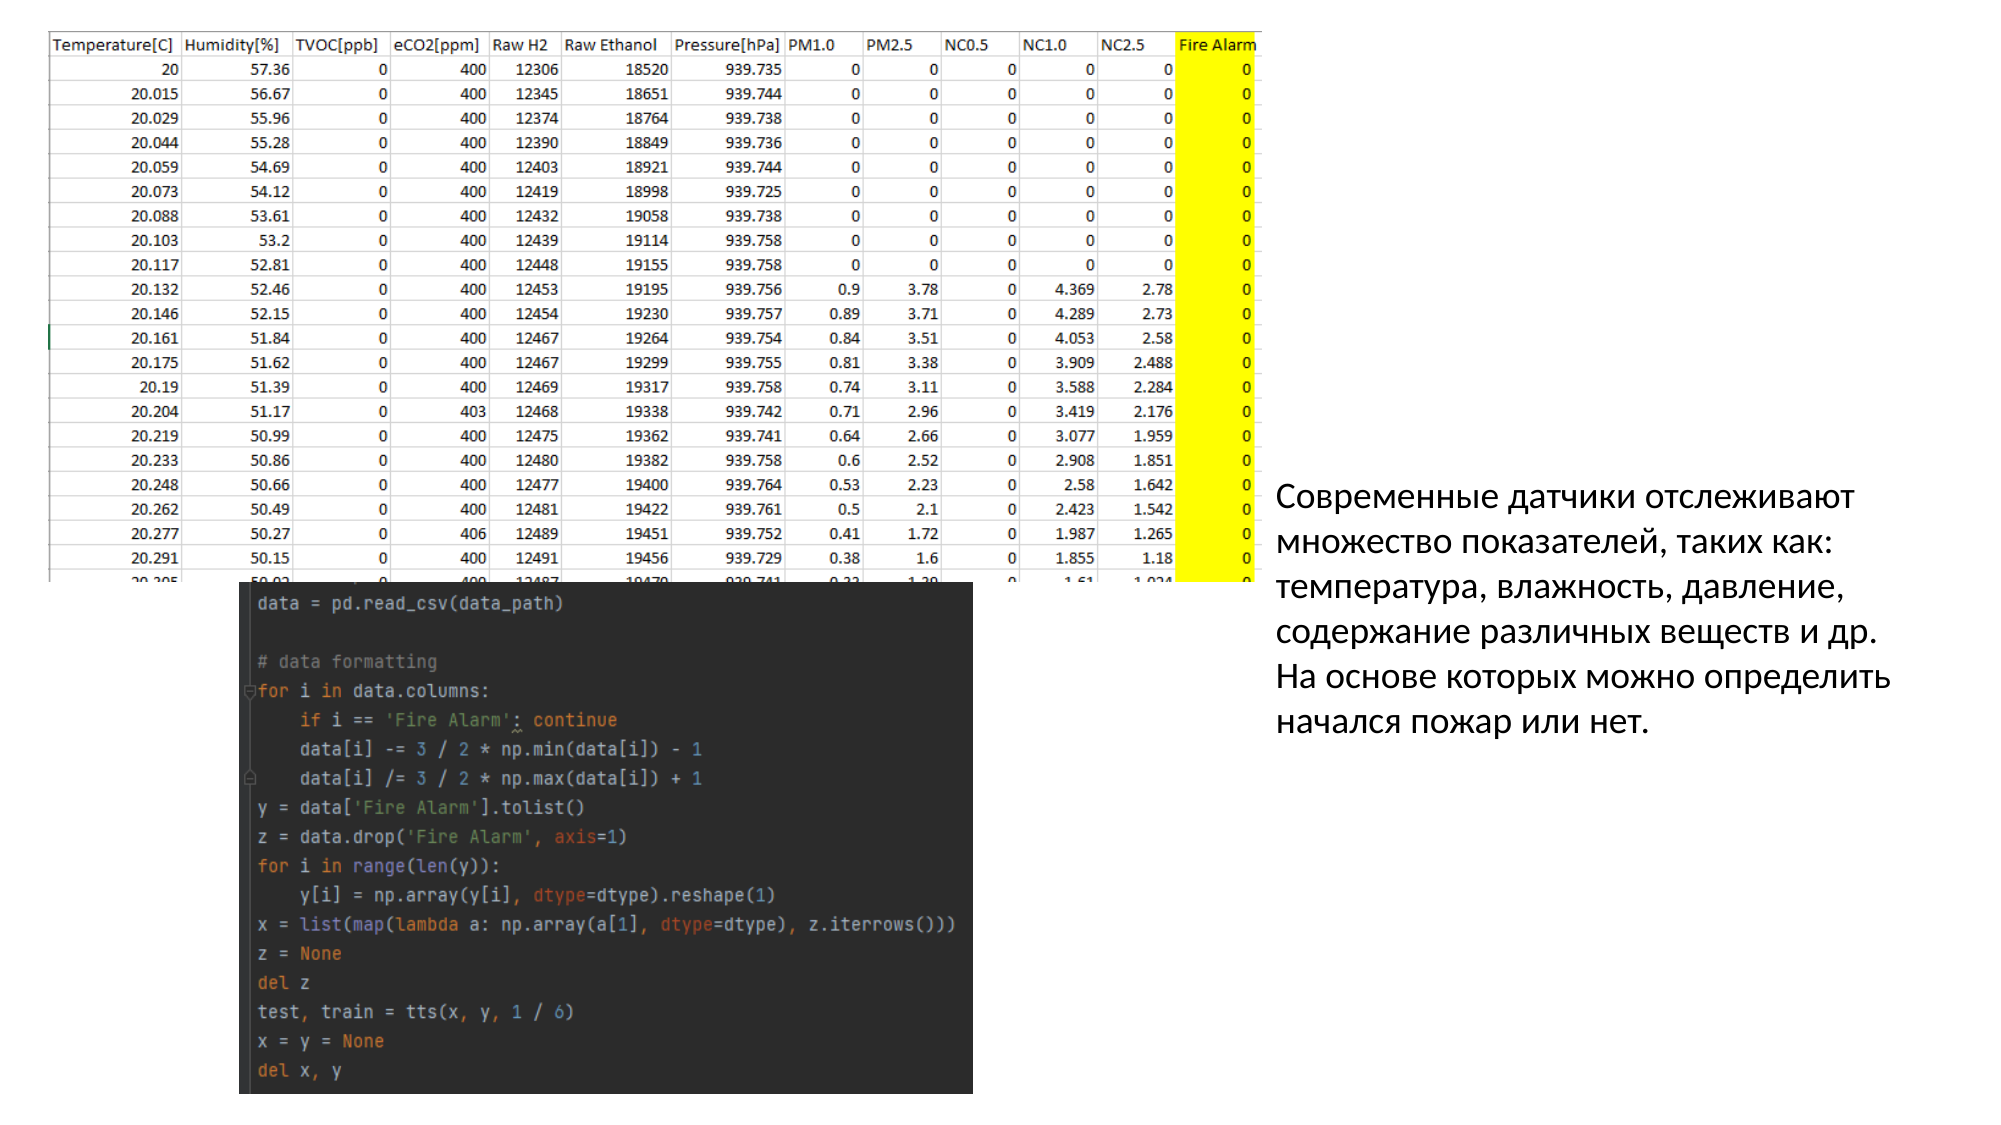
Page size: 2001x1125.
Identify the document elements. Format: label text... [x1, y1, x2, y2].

picture [48, 31, 1262, 1094]
text_box Современные датчики отслеживают множество показателей, таких как: температура, влажность, давление, содержание различных веществ и др. На основе которых можно определить начался пожар или нет. [1261, 463, 1936, 749]
